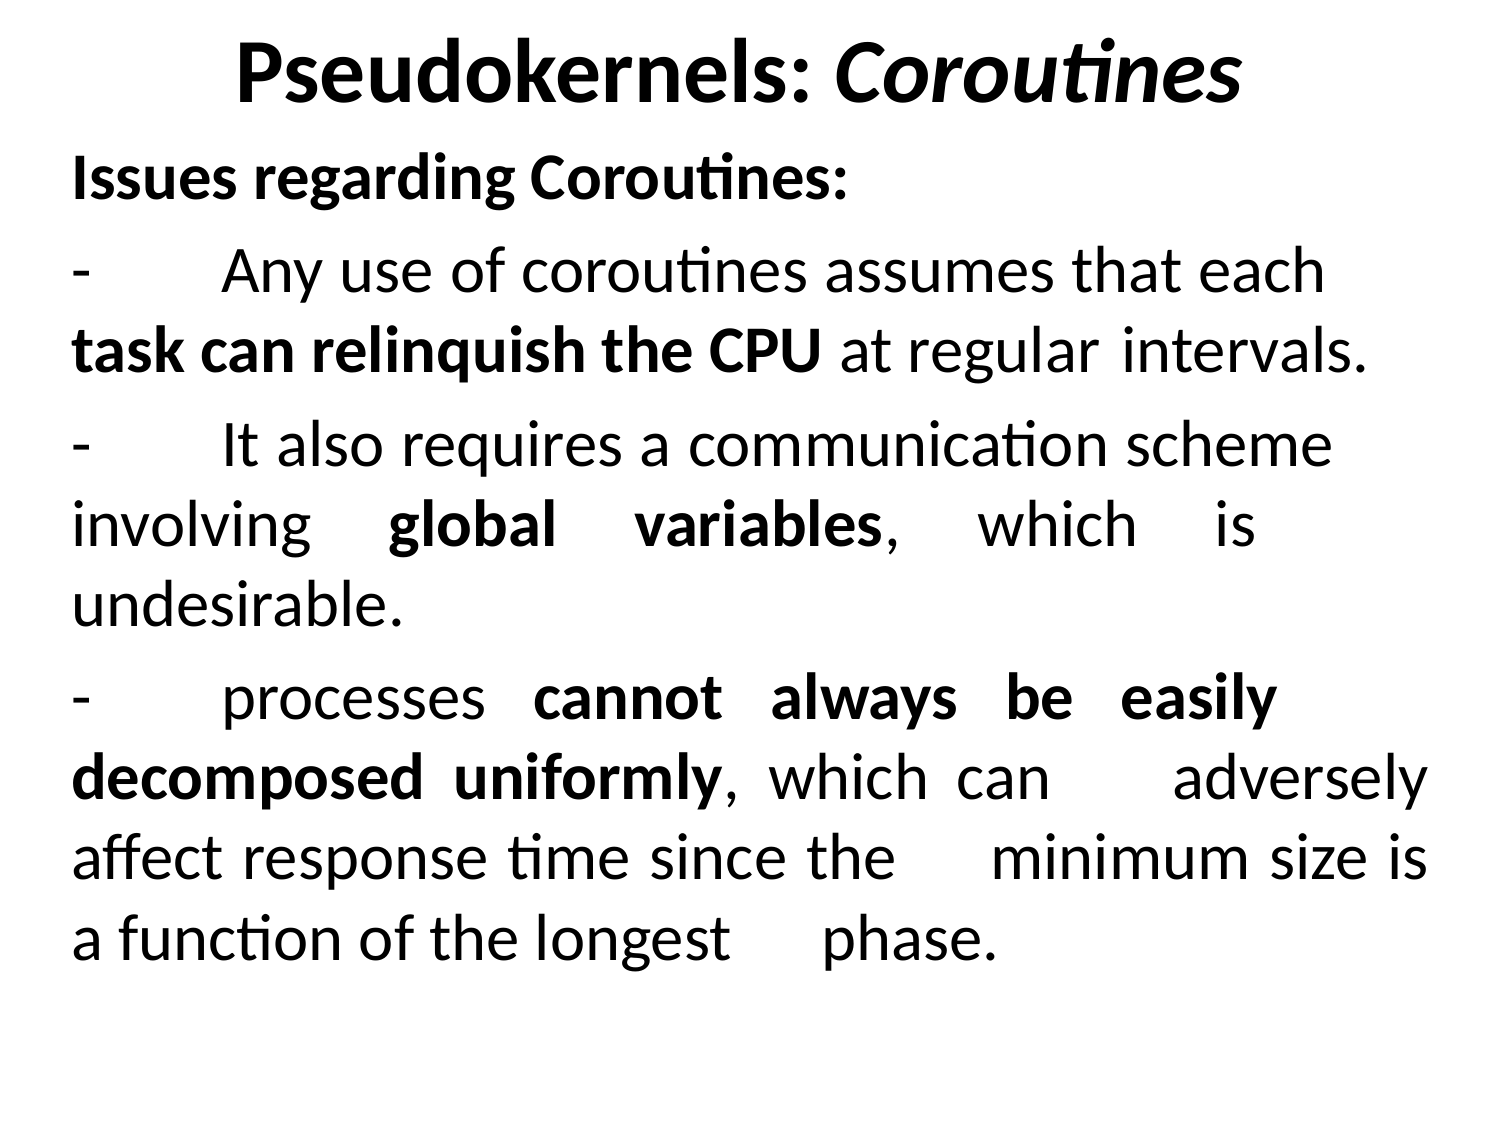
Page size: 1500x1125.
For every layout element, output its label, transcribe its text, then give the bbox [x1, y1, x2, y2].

title Pseudokernels: Coroutines [0, 0, 1500, 242]
subtitle Issues regarding Coroutines: - Any use of coroutines assumes that each task can relinquish the CPU at regular intervals. - It also requires a communication scheme involving global variables, which is undesirable. - processes cannot always be easily decomposed uniformly, which can adversely affect response time since the minimum size is a function of the longest phase. [56, 125, 1444, 1100]
